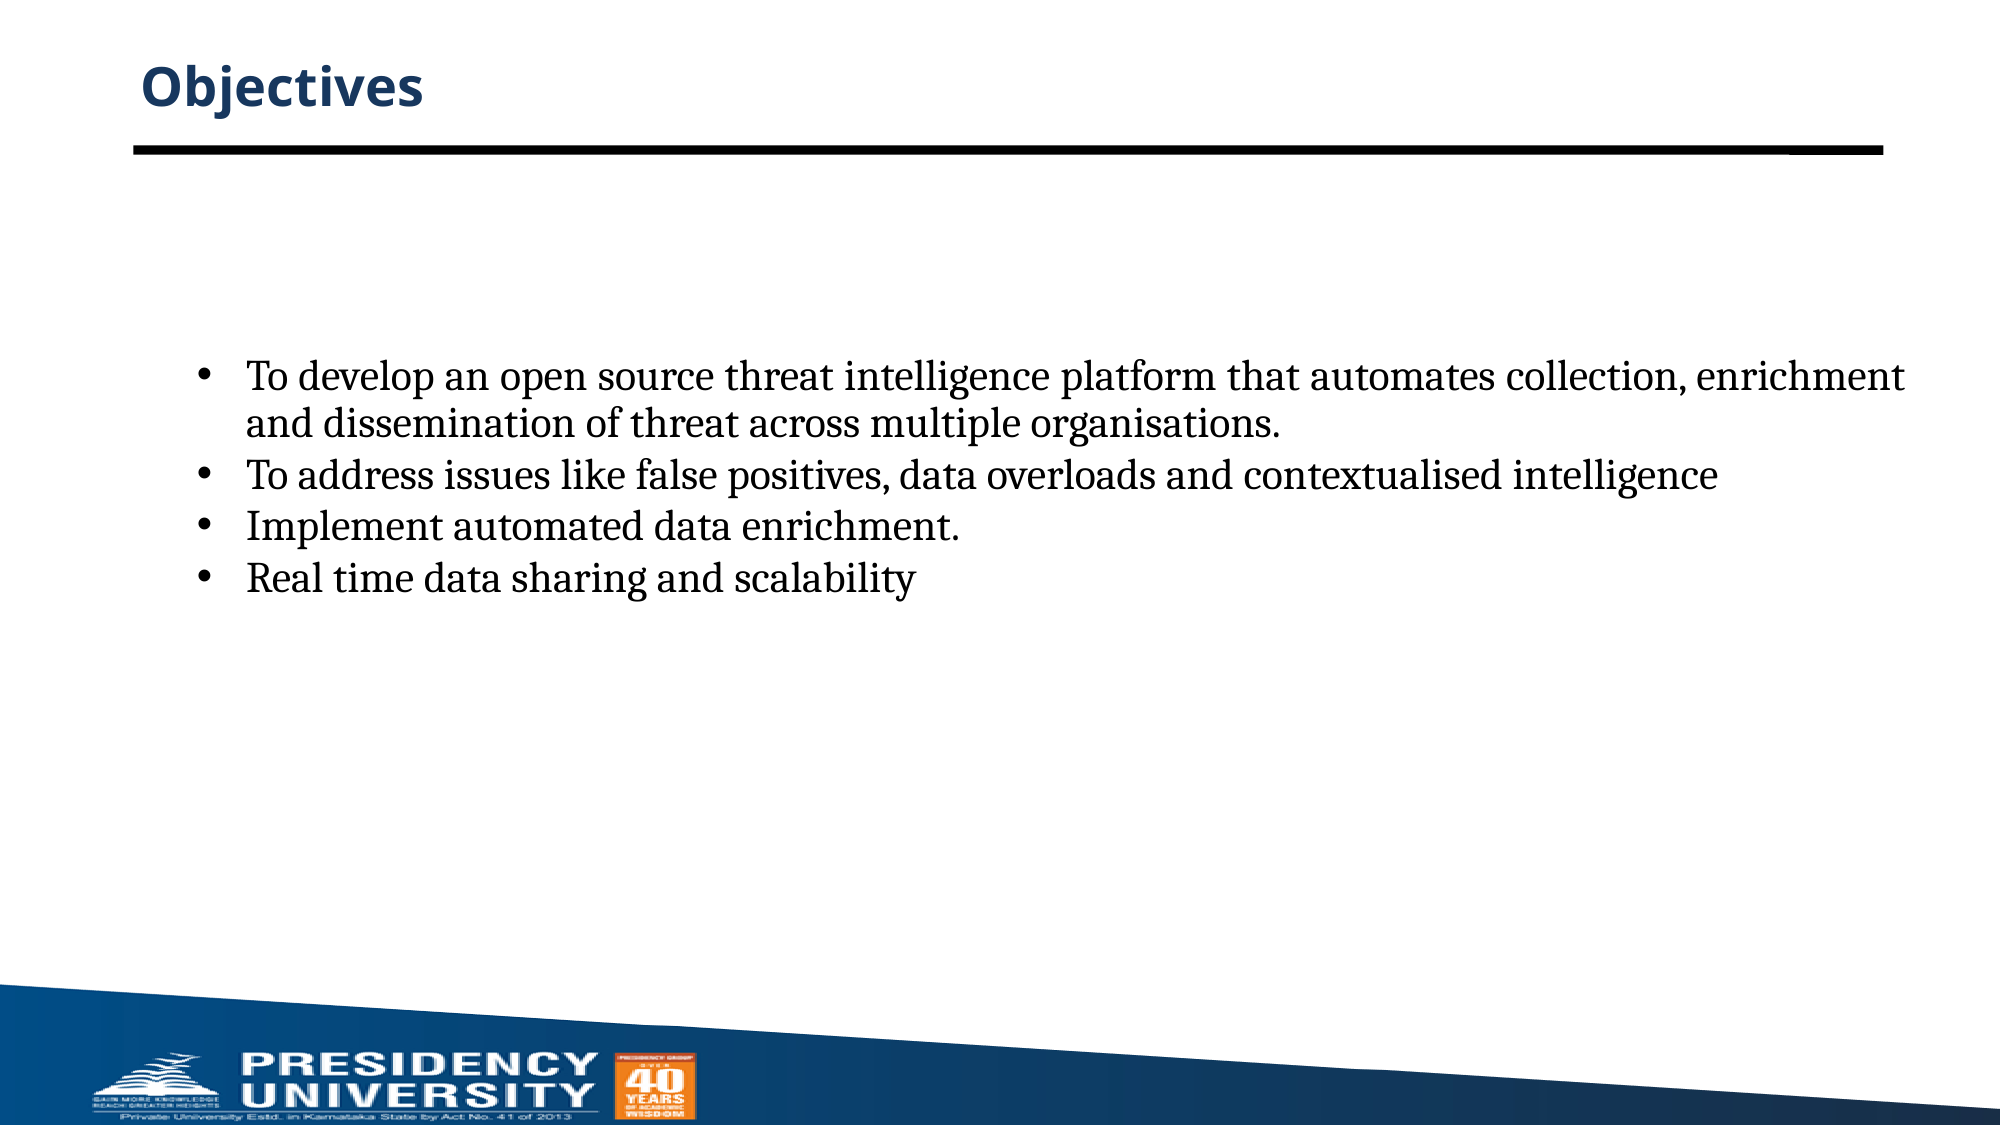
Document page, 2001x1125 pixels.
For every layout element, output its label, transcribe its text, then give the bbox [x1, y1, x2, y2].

title Objectives [132, 44, 1884, 126]
picture [0, 982, 2000, 1125]
list To develop an open source threat intelligence platform that automates collection, enrichment and dissemination of threat across multiple organisations. To address issues like false positives, data overloads and contextualised intelligence Implement automated data enrichment. Real time data sharing and scalability [163, 288, 1915, 1102]
